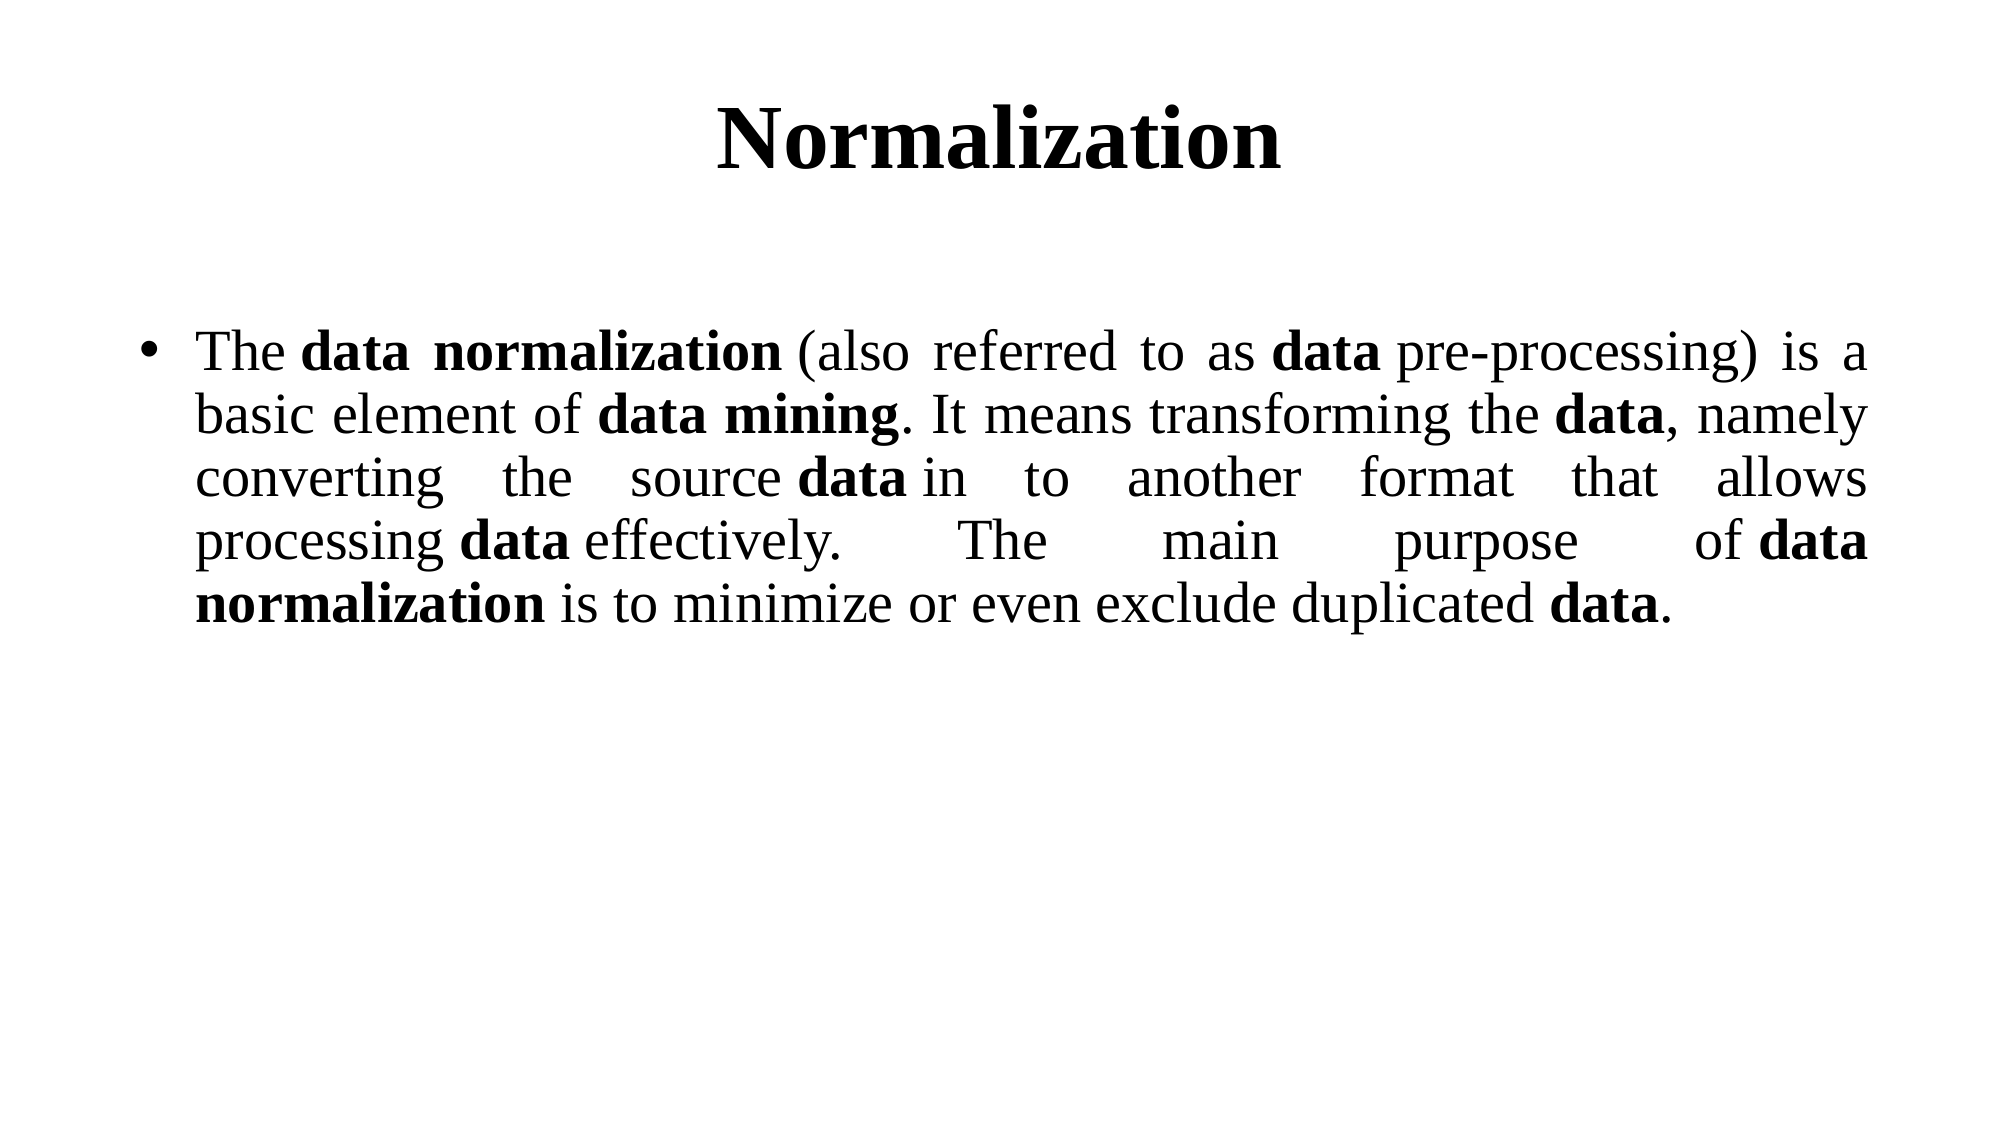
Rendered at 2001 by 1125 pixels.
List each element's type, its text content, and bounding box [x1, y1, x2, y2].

list The data normalization (also referred to as data pre-processing) is a basic element of data mining. It means transforming the data, namely converting the source data in to another format that allows processing data effectively. The main purpose of data normalization is to minimize or even exclude duplicated data. [124, 313, 1884, 774]
title Normalization [324, 45, 1675, 233]
